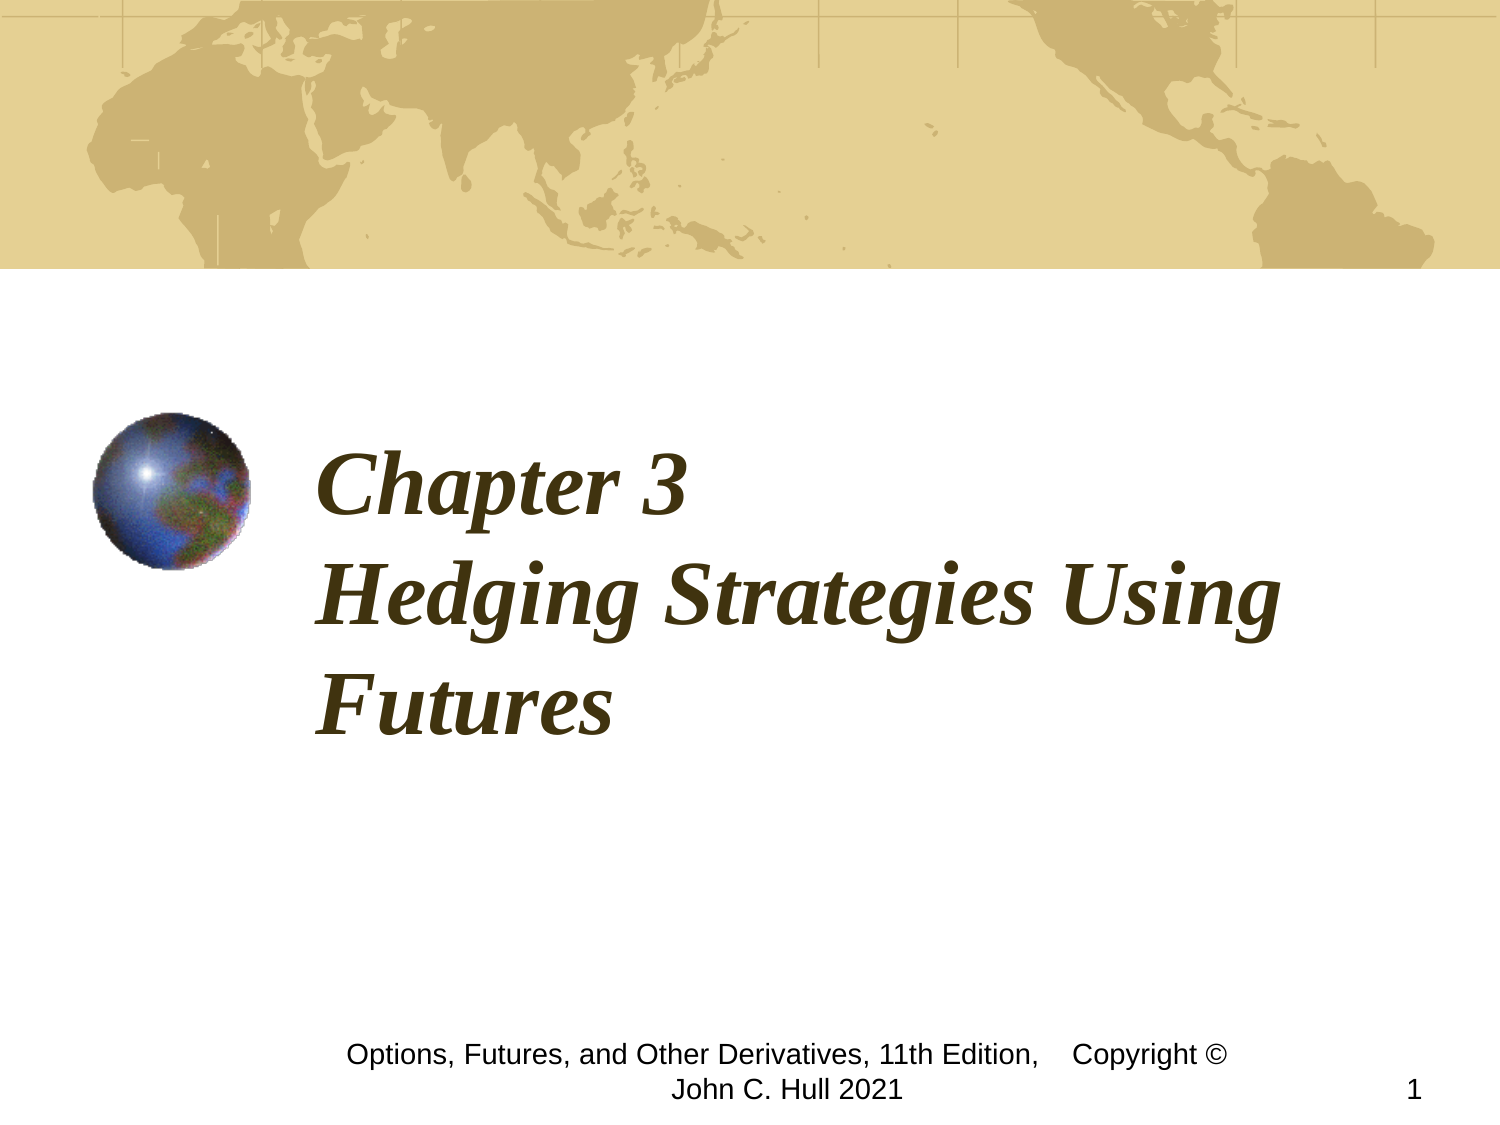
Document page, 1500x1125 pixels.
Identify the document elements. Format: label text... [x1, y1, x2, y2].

title Chapter 3 Hedging Strategies Using Futures [300, 487, 1438, 688]
slide_number 1 [1124, 1037, 1438, 1113]
picture [87, 407, 268, 575]
footer Options, Futures, and Other Derivatives, 11th Edition, Copyright © John C. Hull 2021 [312, 1037, 1124, 1113]
